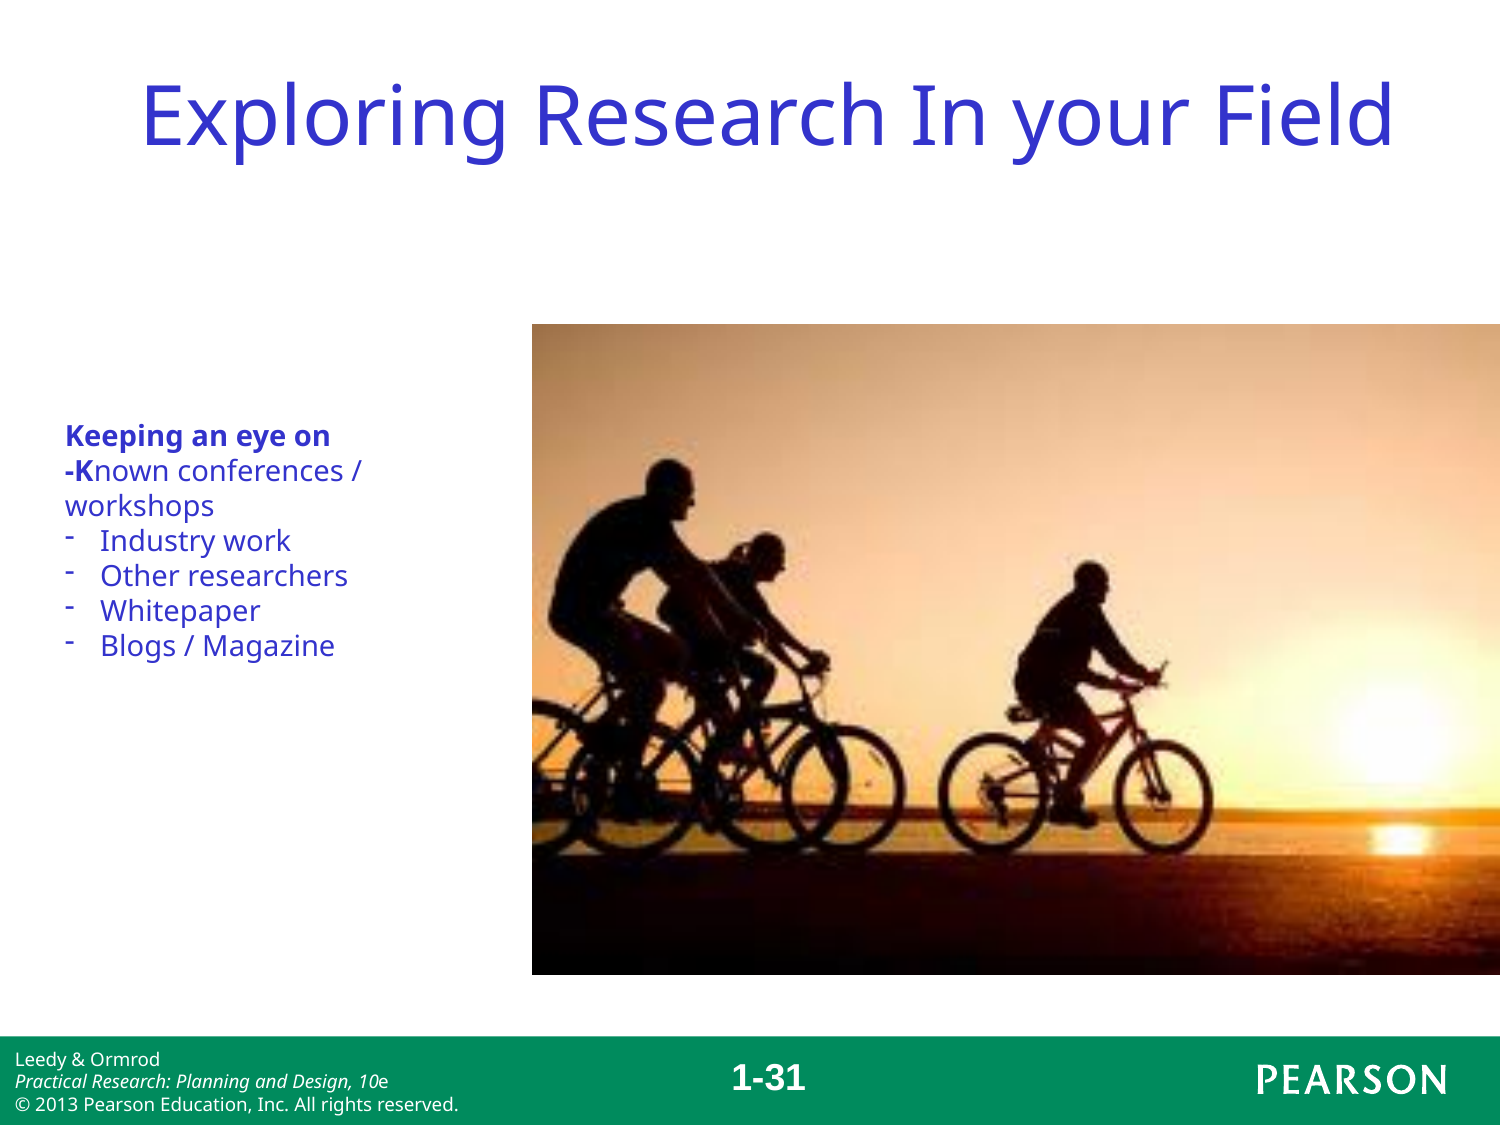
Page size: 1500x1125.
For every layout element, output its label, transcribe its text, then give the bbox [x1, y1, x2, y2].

title Exploring Research In your Field [0, 0, 1500, 201]
text_box Keeping an eye on -Known conferences / workshops Industry work Other researchers Whitepaper Blogs / Magazine [50, 374, 525, 775]
picture [532, 324, 1500, 976]
text_box 1-30 [712, 1024, 825, 1106]
text_box Leedy & Ormrod Practical Research: Planning and Design, 10e © 2013 Pearson Education, Inc. All rights reserved. [0, 1037, 613, 1125]
